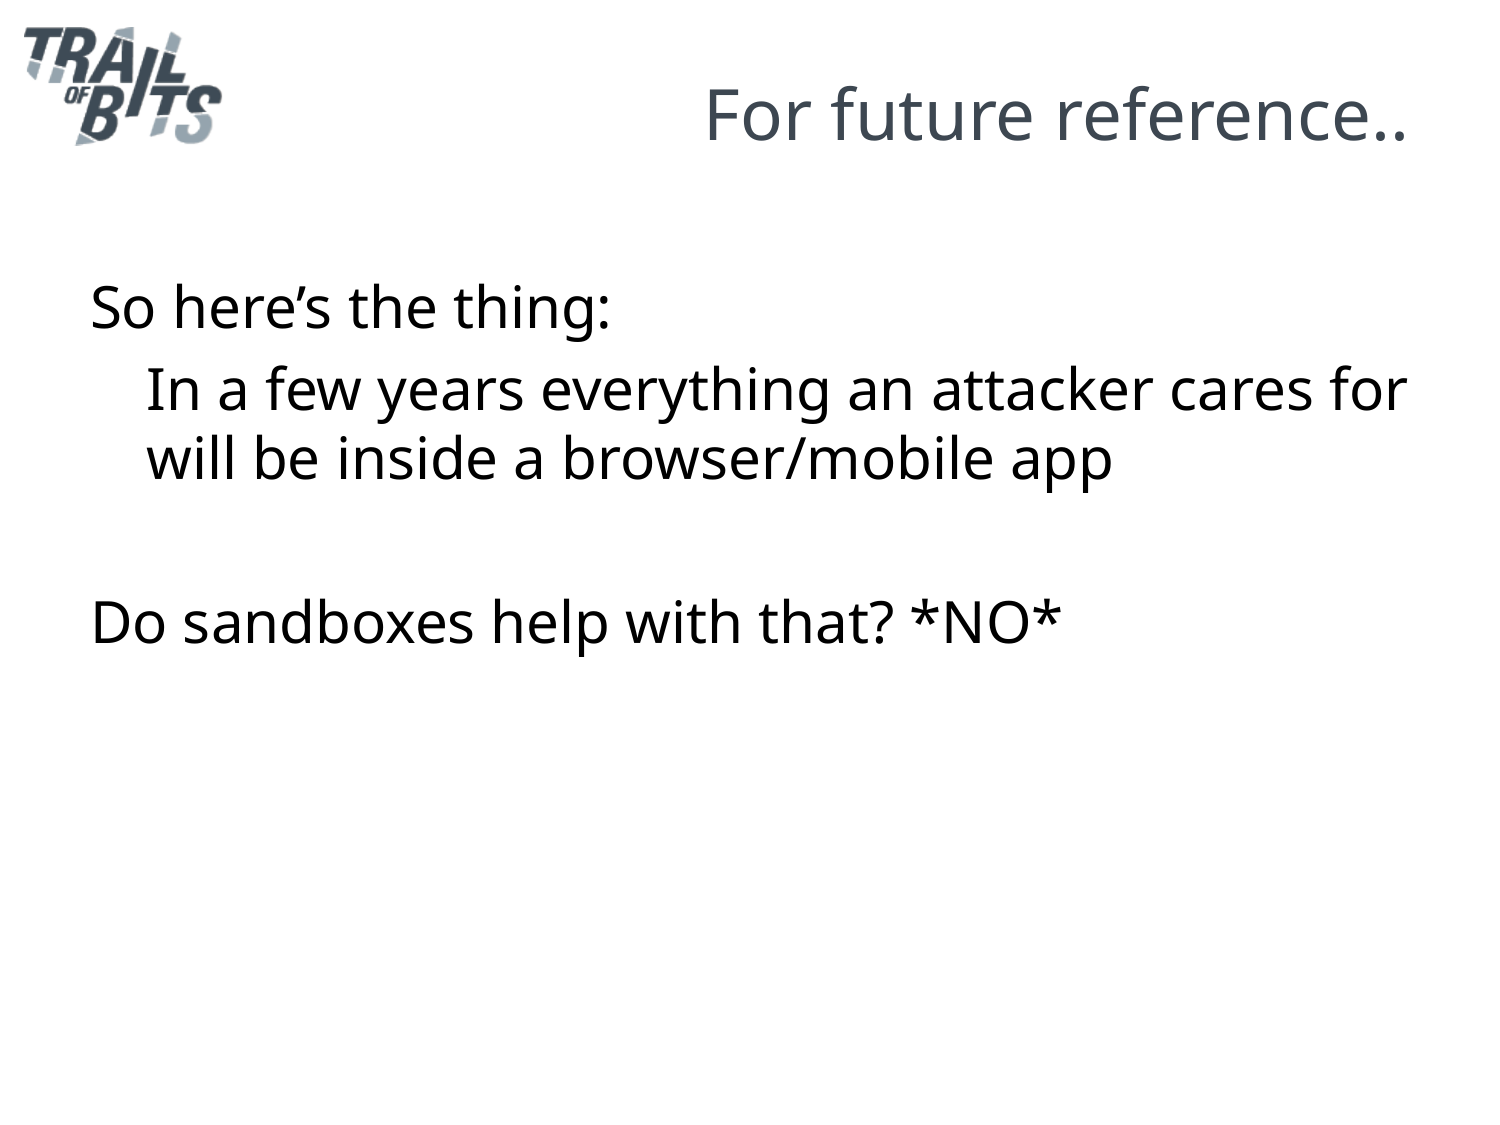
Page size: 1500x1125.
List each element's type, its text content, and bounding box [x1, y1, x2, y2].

title For future reference.. [249, 62, 1425, 163]
picture [24, 27, 224, 146]
list So here’s the thing: In a few years everything an attacker cares for will be inside a browser/mobile app Do sandboxes help with that? *NO* [75, 262, 1425, 1125]
